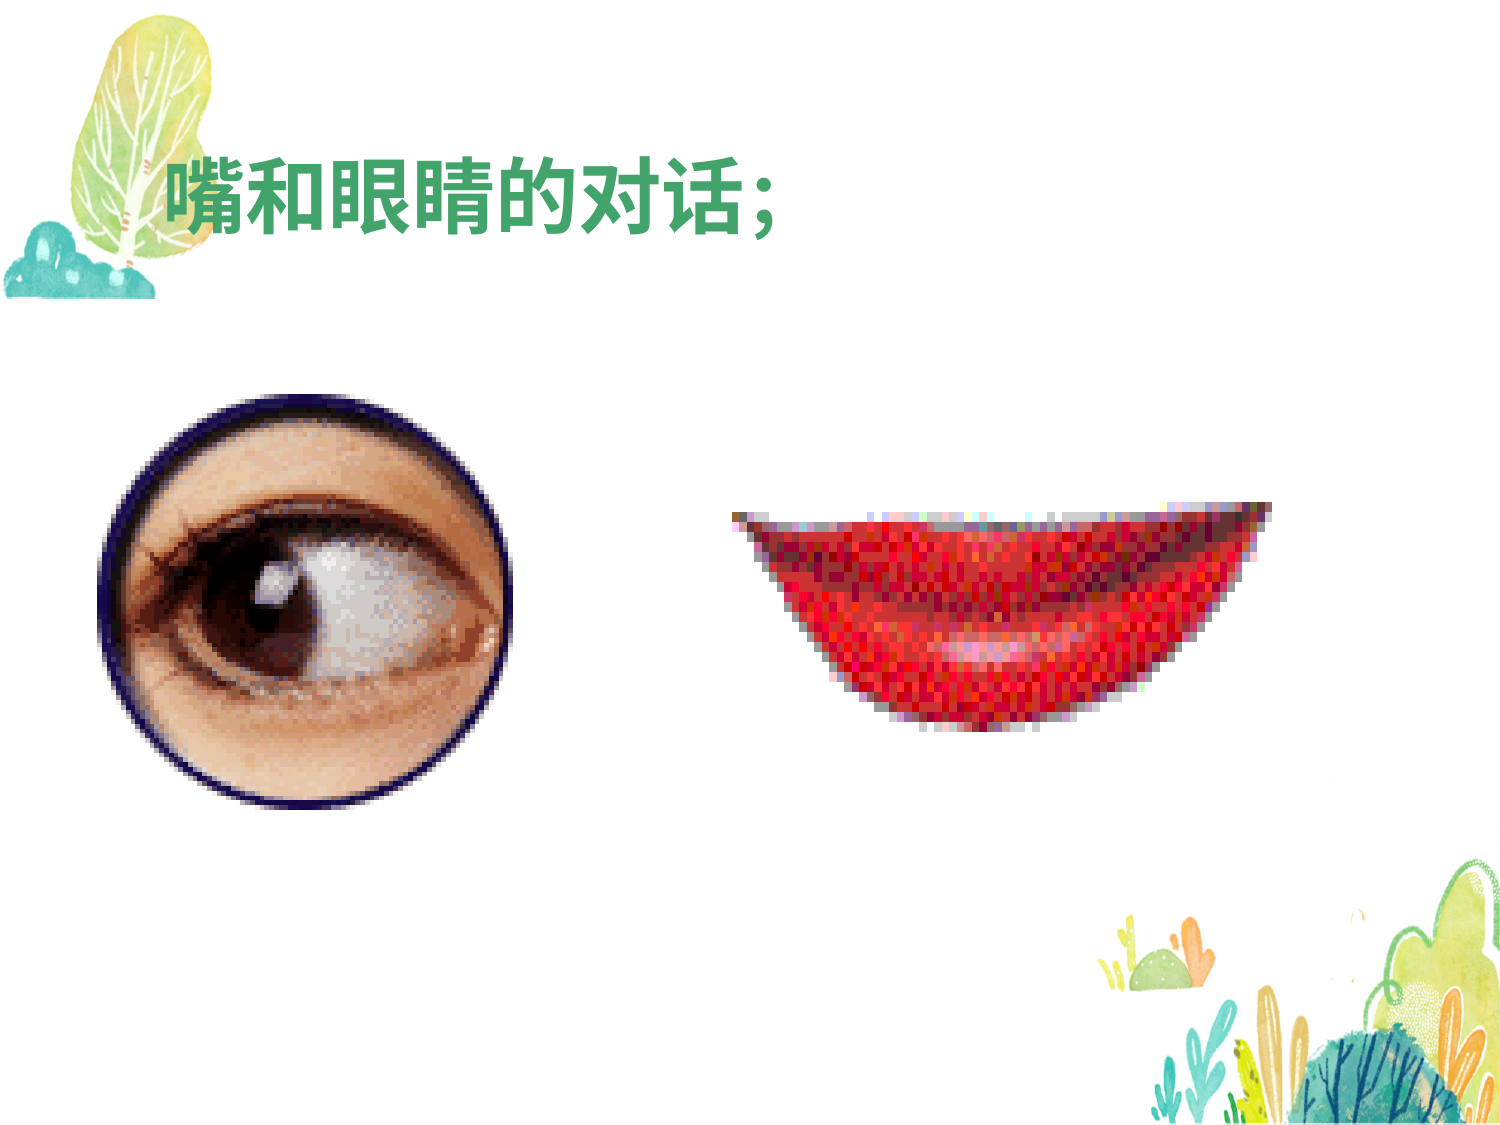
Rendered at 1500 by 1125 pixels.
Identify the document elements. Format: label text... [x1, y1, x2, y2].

picture [88, 385, 523, 820]
picture [702, 432, 1500, 1125]
text_box 嘴和眼睛的对话； [302, 137, 1031, 252]
picture [0, 0, 302, 299]
